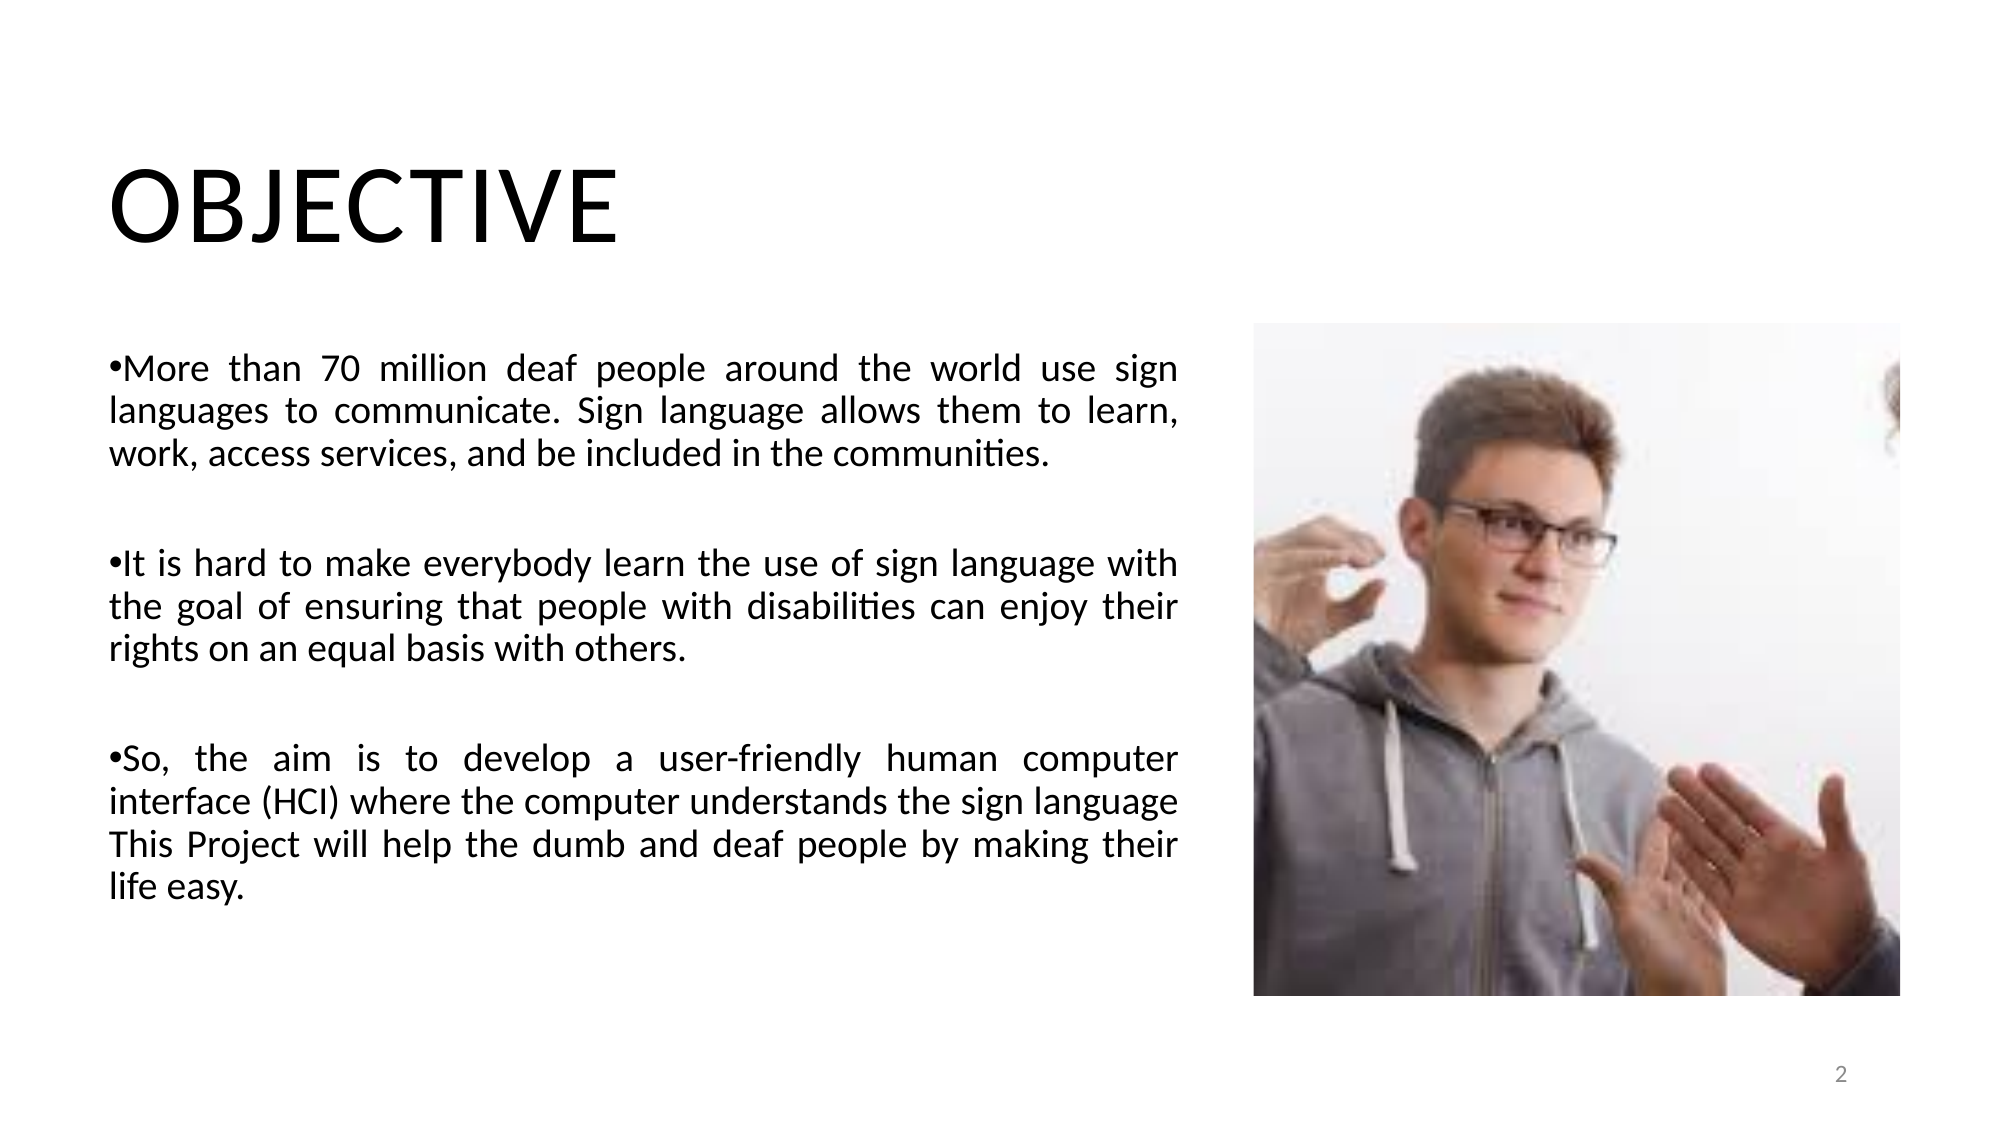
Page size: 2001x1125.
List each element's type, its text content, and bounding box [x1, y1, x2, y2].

text_box More than 70 million deaf people around the world use sign languages to communicate. Sign language allows them to learn, work, access services, and be included in the communities. It is hard to make everybody learn the use of sign language with the goal of ensuring that people with disabilities can enjoy their rights on an equal basis with others. So, the aim is to develop a user-friendly human computer interface (HCI) where the computer understands the sign language This Project will help the dumb and deaf people by making their life easy. [93, 339, 1196, 1016]
picture [1253, 323, 1901, 996]
slide_number 2 [1412, 1042, 1863, 1103]
title OBJECTIVE [93, 39, 1902, 275]
